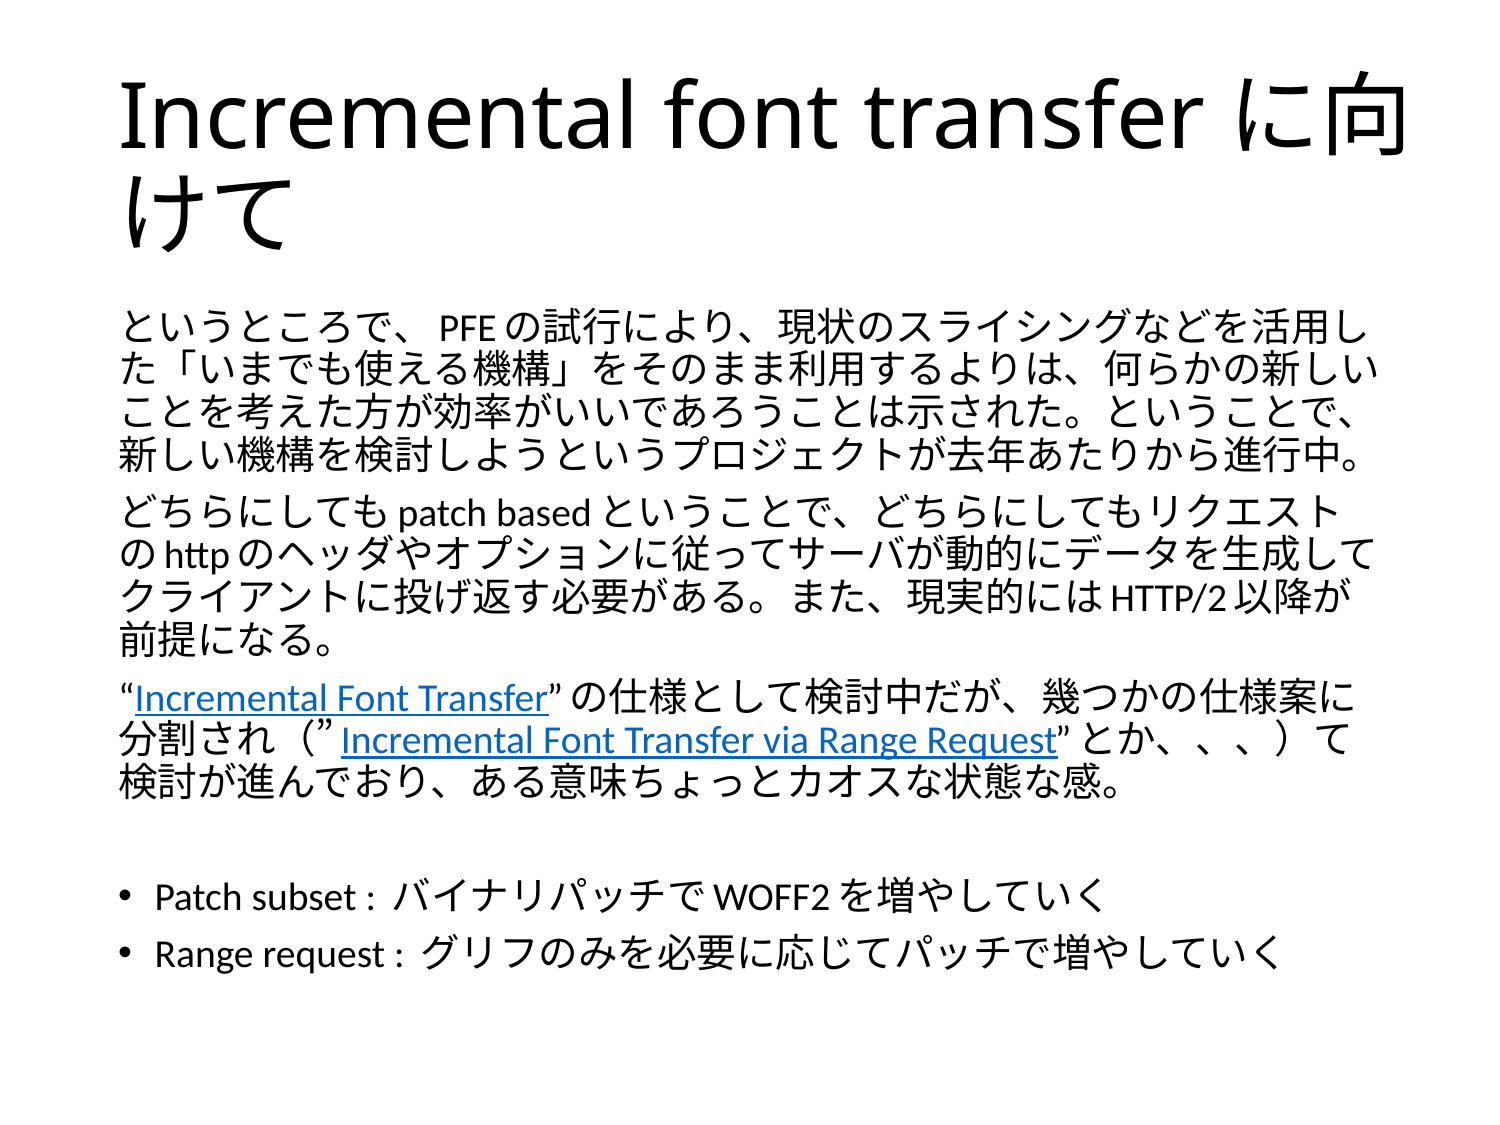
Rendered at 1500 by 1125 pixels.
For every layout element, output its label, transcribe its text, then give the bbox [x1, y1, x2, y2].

title Incremental font transferに向けて [103, 59, 1438, 278]
list というところで、PFEの試行により、現状のスライシングなどを活用した「いまでも使える機構」をそのまま利用するよりは、何らかの新しいことを考えた方が効率がいいであろうことは示された。ということで、新しい機構を検討しようというプロジェクトが去年あたりから進行中。 どちらにしてもpatch basedということで、どちらにしてもリクエストのhttpのヘッダやオプションに従ってサーバが動的にデータを生成してクライアントに投げ返す必要がある。また、現実的にはHTTP/2以降が前提になる。 “Incremental Font Transfer”の仕様として検討中だが、幾つかの仕様案に分割され（”Incremental Font Transfer via Range Request”とか、、、）て検討が進んでおり、ある意味ちょっとカオスな状態な感。 Patch subset : バイナリパッチでWOFF2を増やしていく Range request : グリフのみを必要に応じてパッチで増やしていく [103, 299, 1397, 1014]
